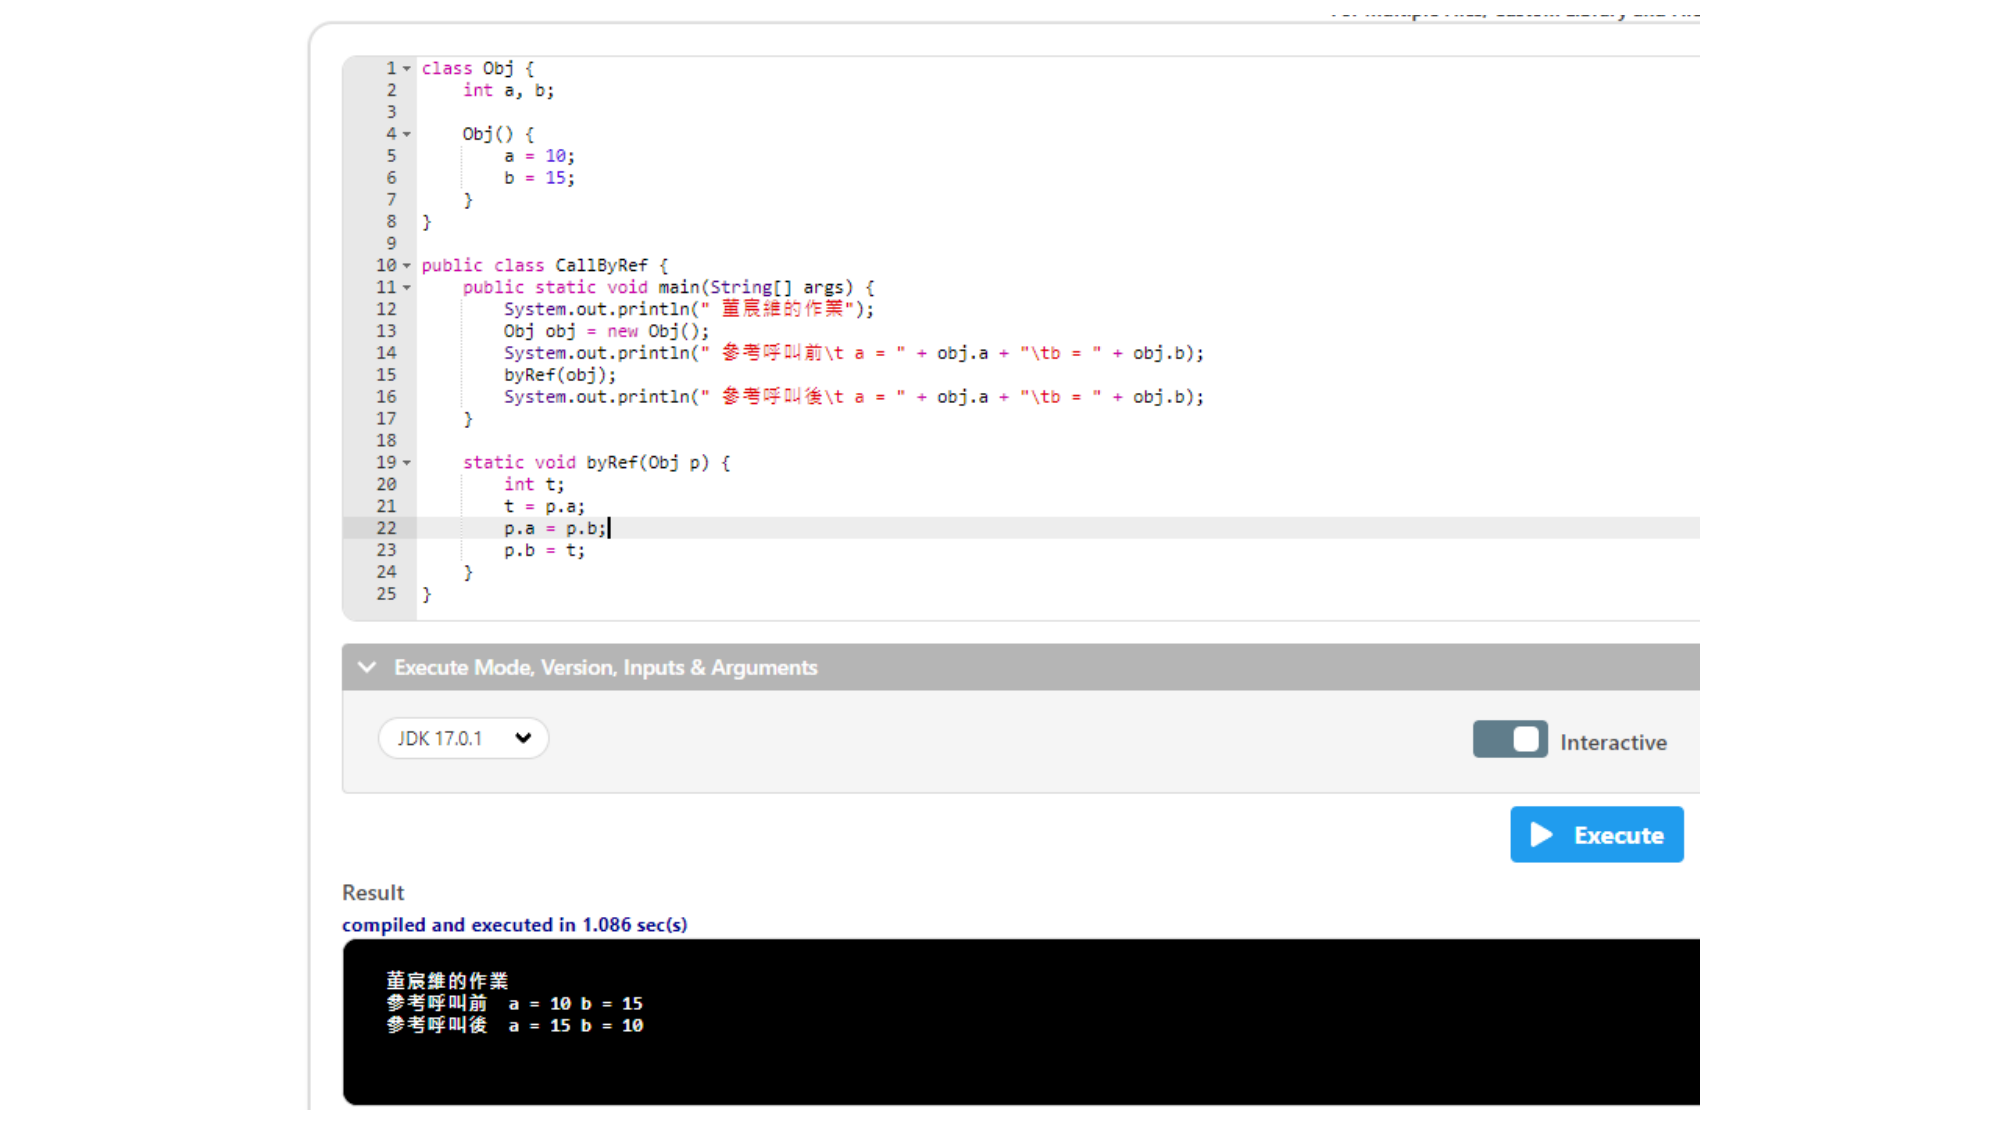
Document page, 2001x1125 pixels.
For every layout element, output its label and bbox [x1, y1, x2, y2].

picture [299, 15, 1700, 1110]
